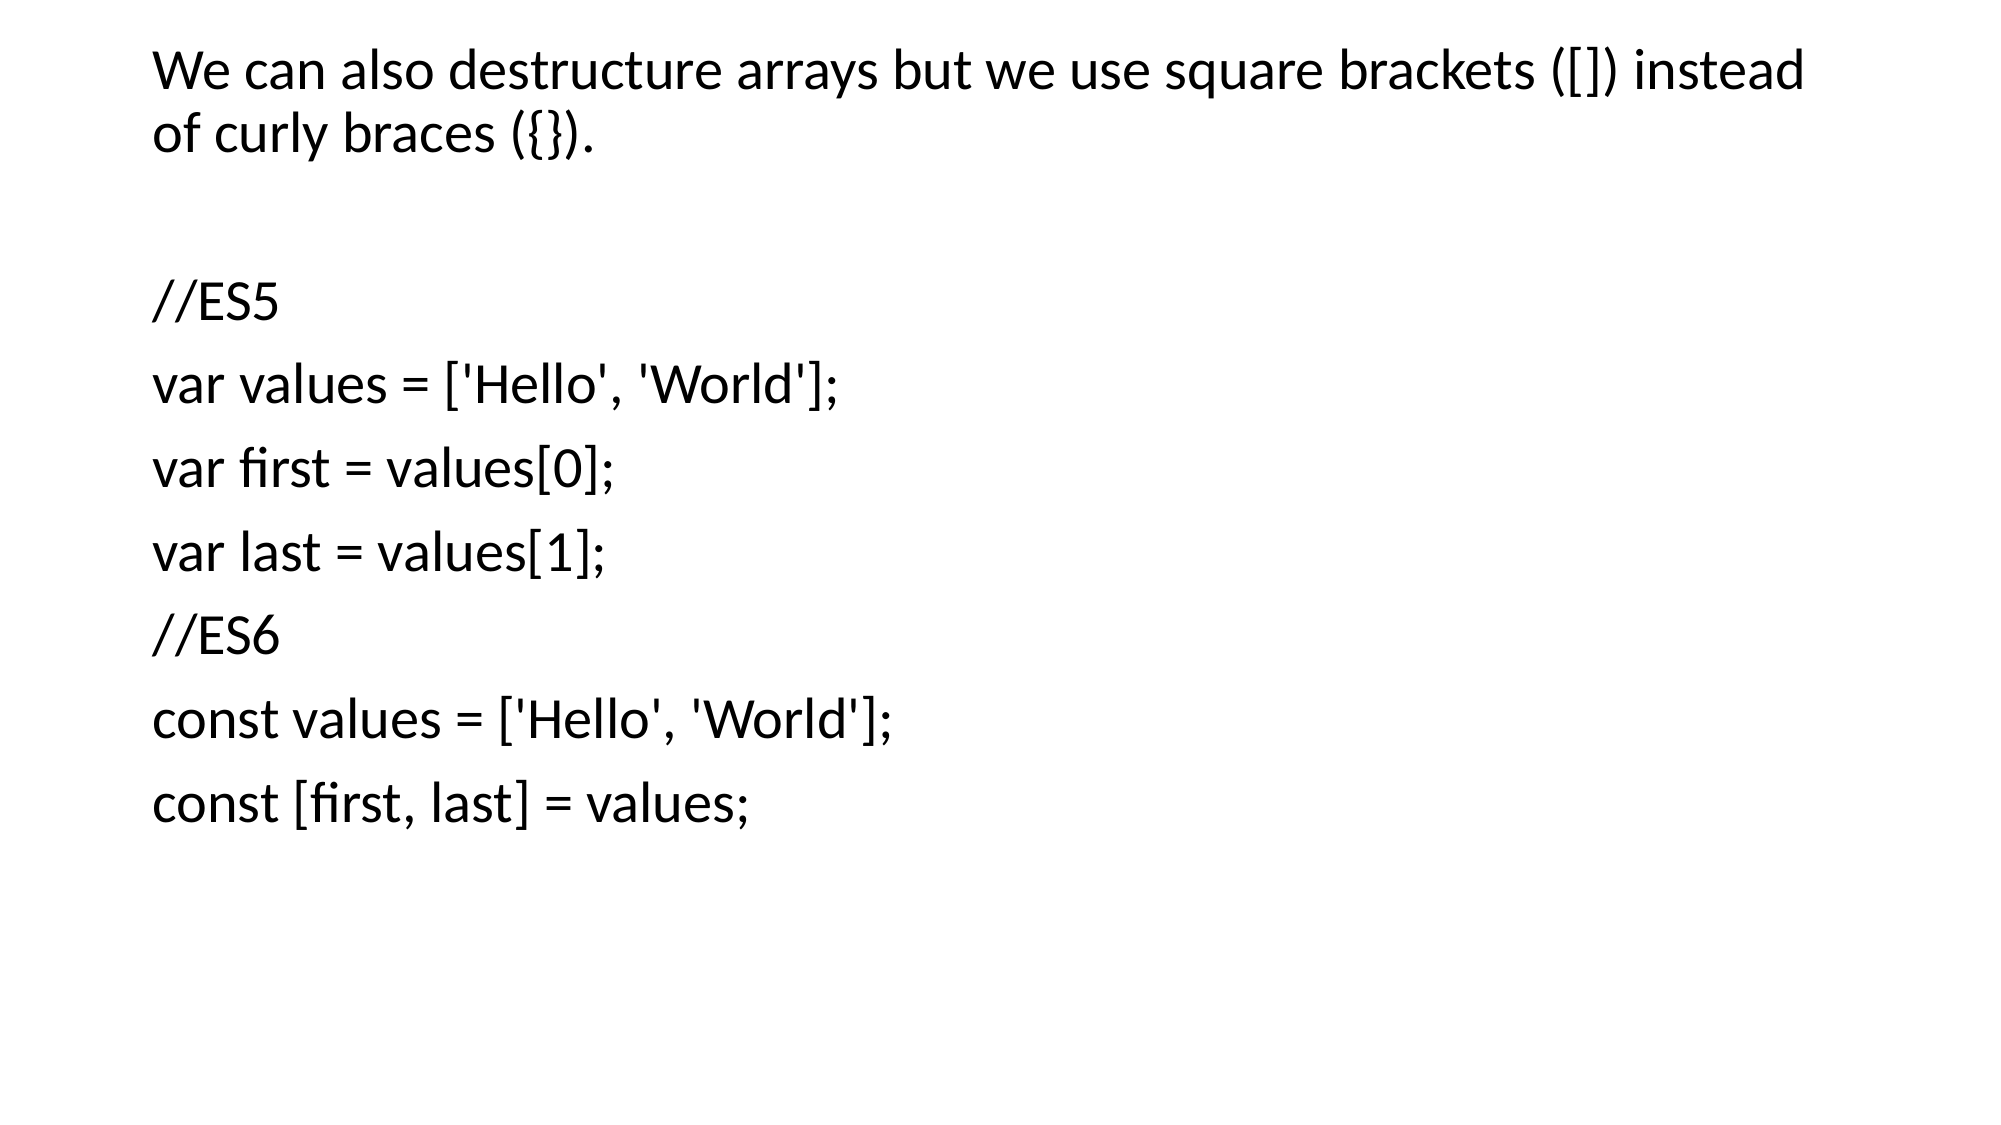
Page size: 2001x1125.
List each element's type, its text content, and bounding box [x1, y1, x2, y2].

list We can also destructure arrays but we use square brackets ([]) instead of curly braces ({}). //ES5 var values = ['Hello', 'World']; var first = values[0]; var last = values[1]; //ES6 const values = ['Hello', 'World']; const [first, last] = values; [137, 32, 1863, 1101]
